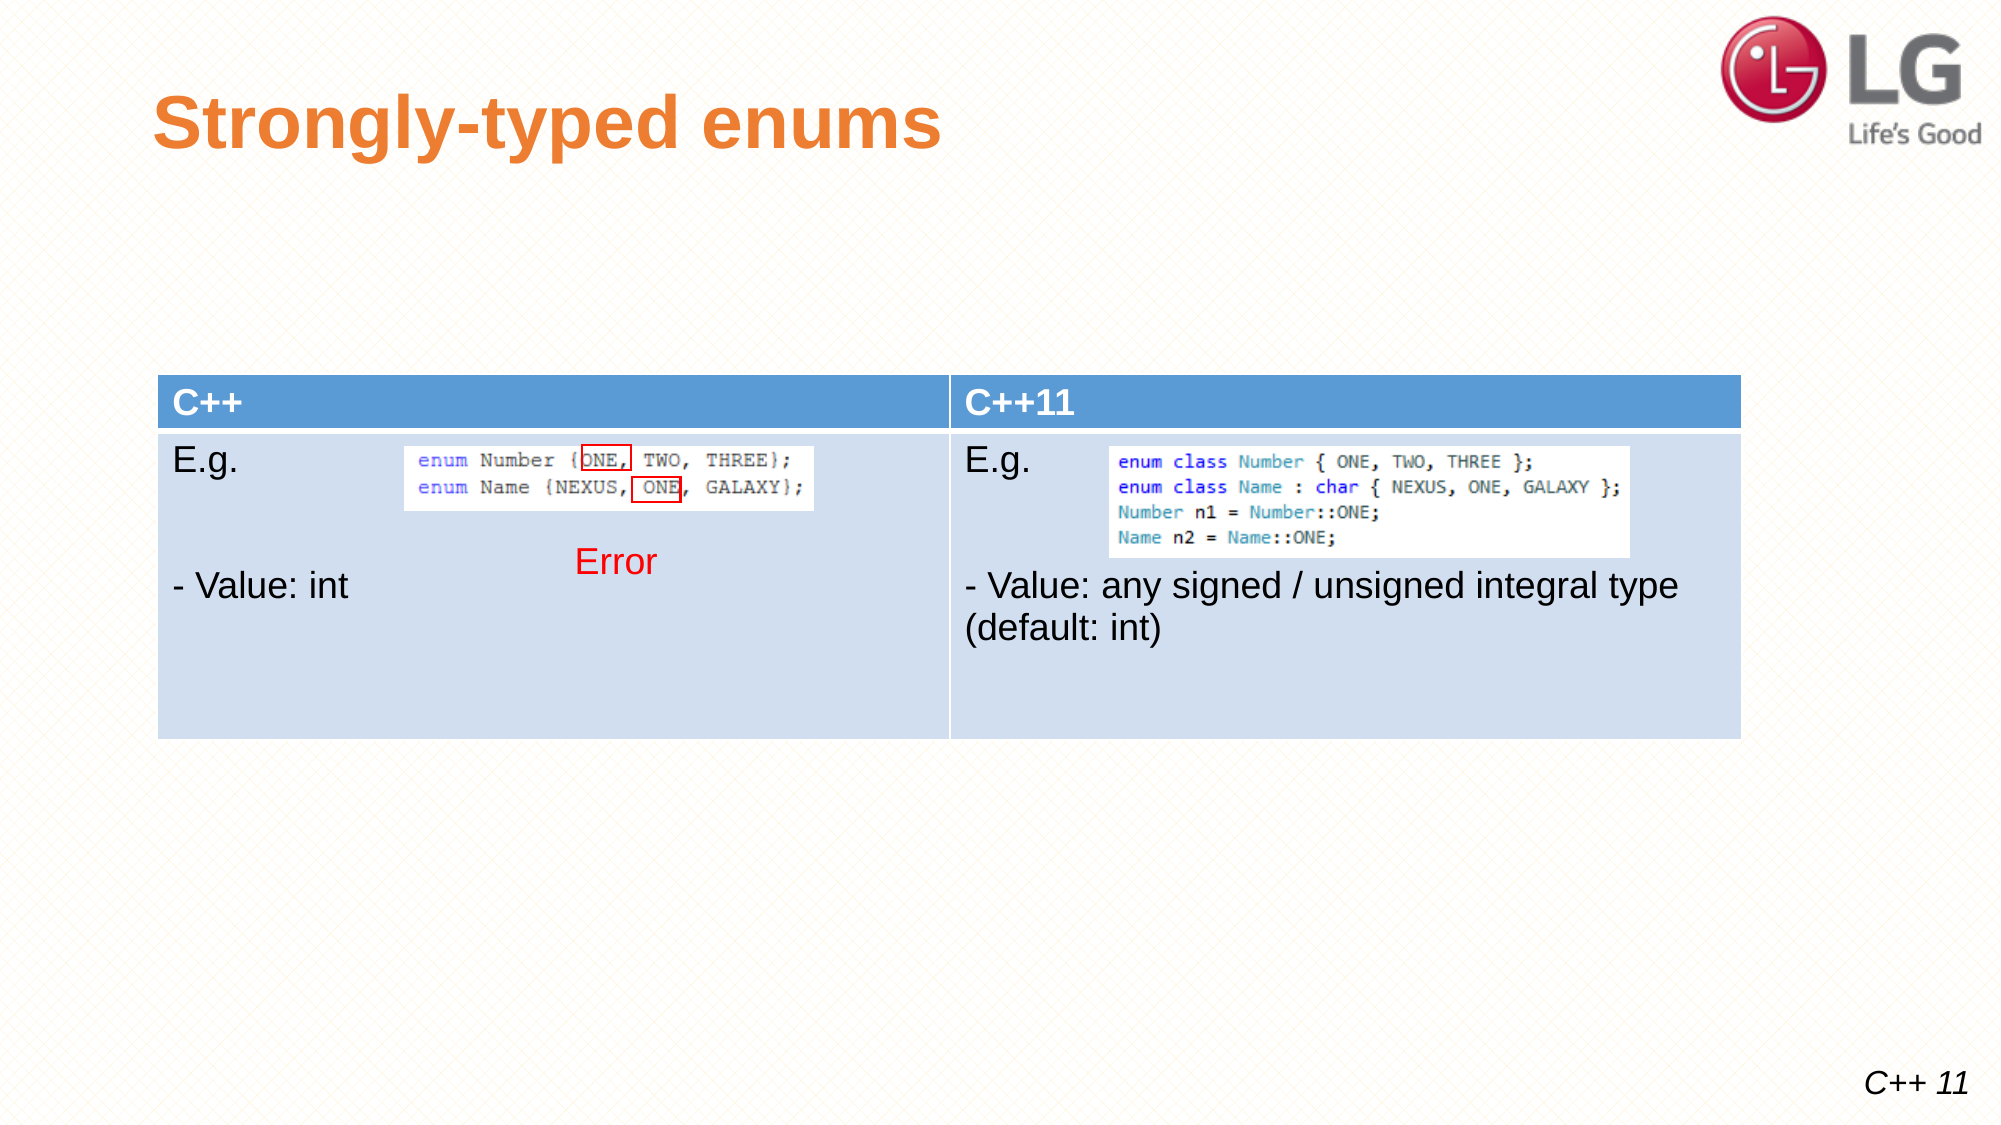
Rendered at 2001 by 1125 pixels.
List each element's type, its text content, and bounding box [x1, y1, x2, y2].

picture [1109, 446, 1630, 558]
table_header C++ [158, 375, 949, 428]
text_box Error [559, 529, 673, 590]
title Strongly-typed enums [137, 59, 989, 188]
table_cell E.g. - Value: int [158, 434, 949, 739]
picture [404, 446, 814, 511]
table_cell E.g. - Value: any signed / unsigned integral type (default: int) [951, 434, 1741, 739]
picture [1704, 0, 2000, 164]
table_header C++11 [951, 375, 1741, 428]
